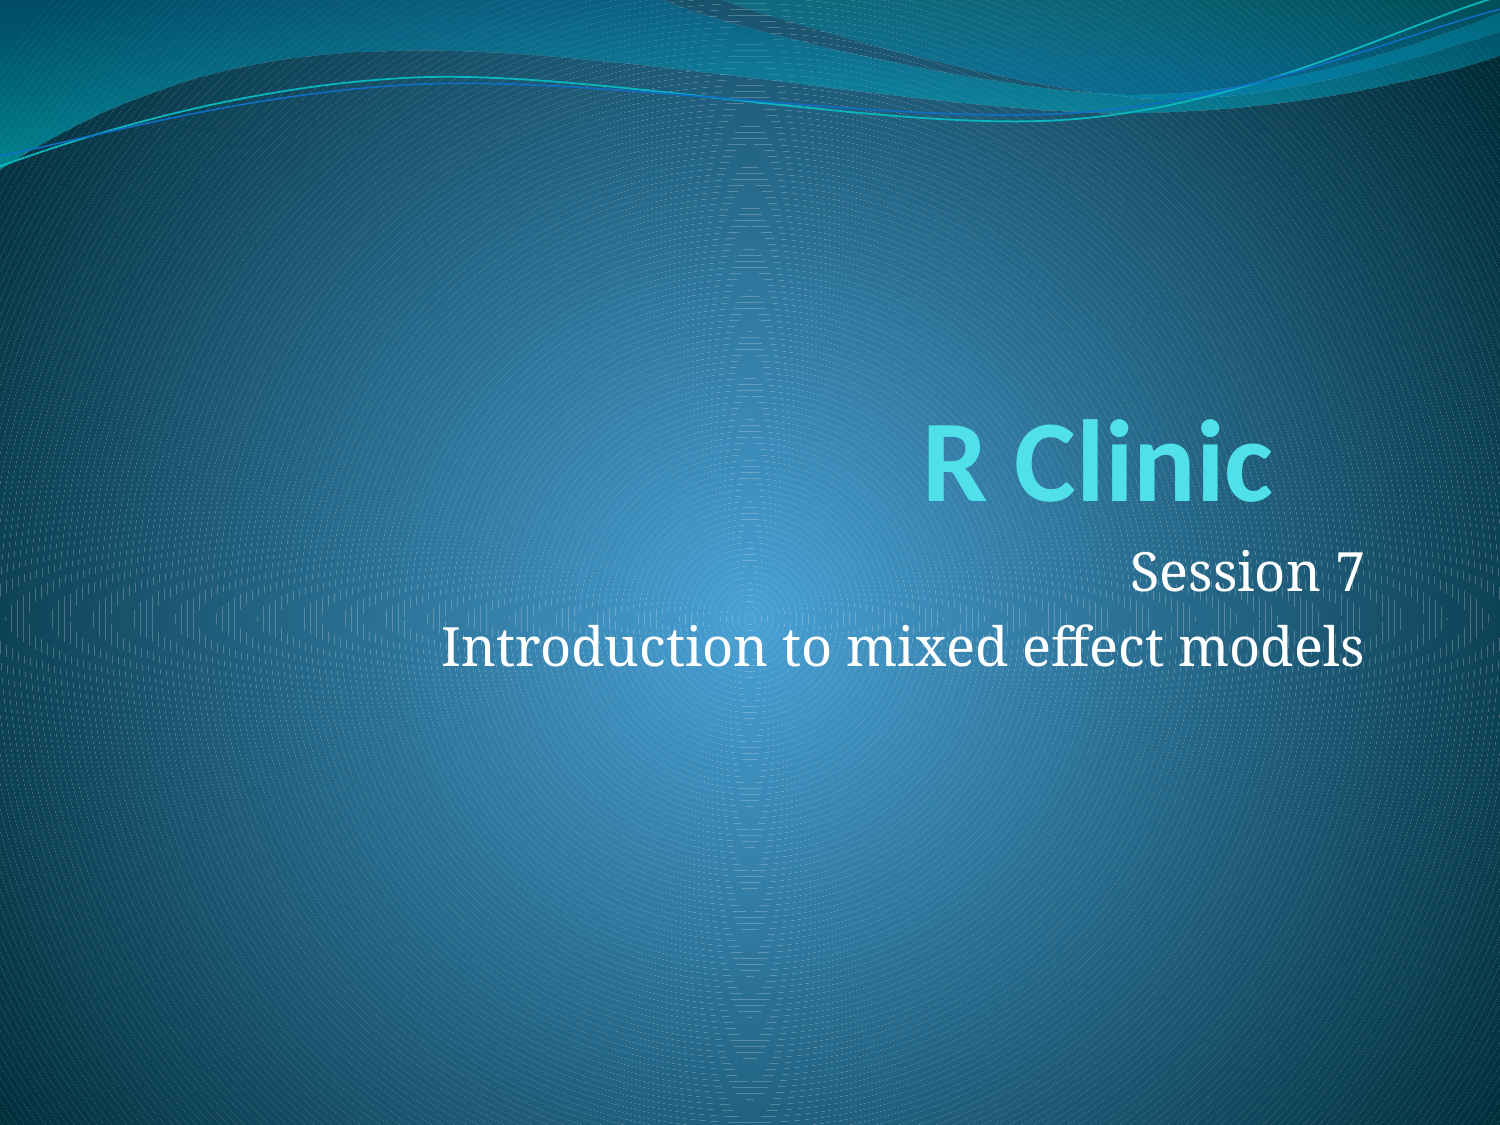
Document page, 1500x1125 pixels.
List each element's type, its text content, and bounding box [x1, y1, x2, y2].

title R Clinic [87, 224, 1376, 525]
subtitle Session 7 Introduction to mixed effect models [87, 529, 1376, 818]
